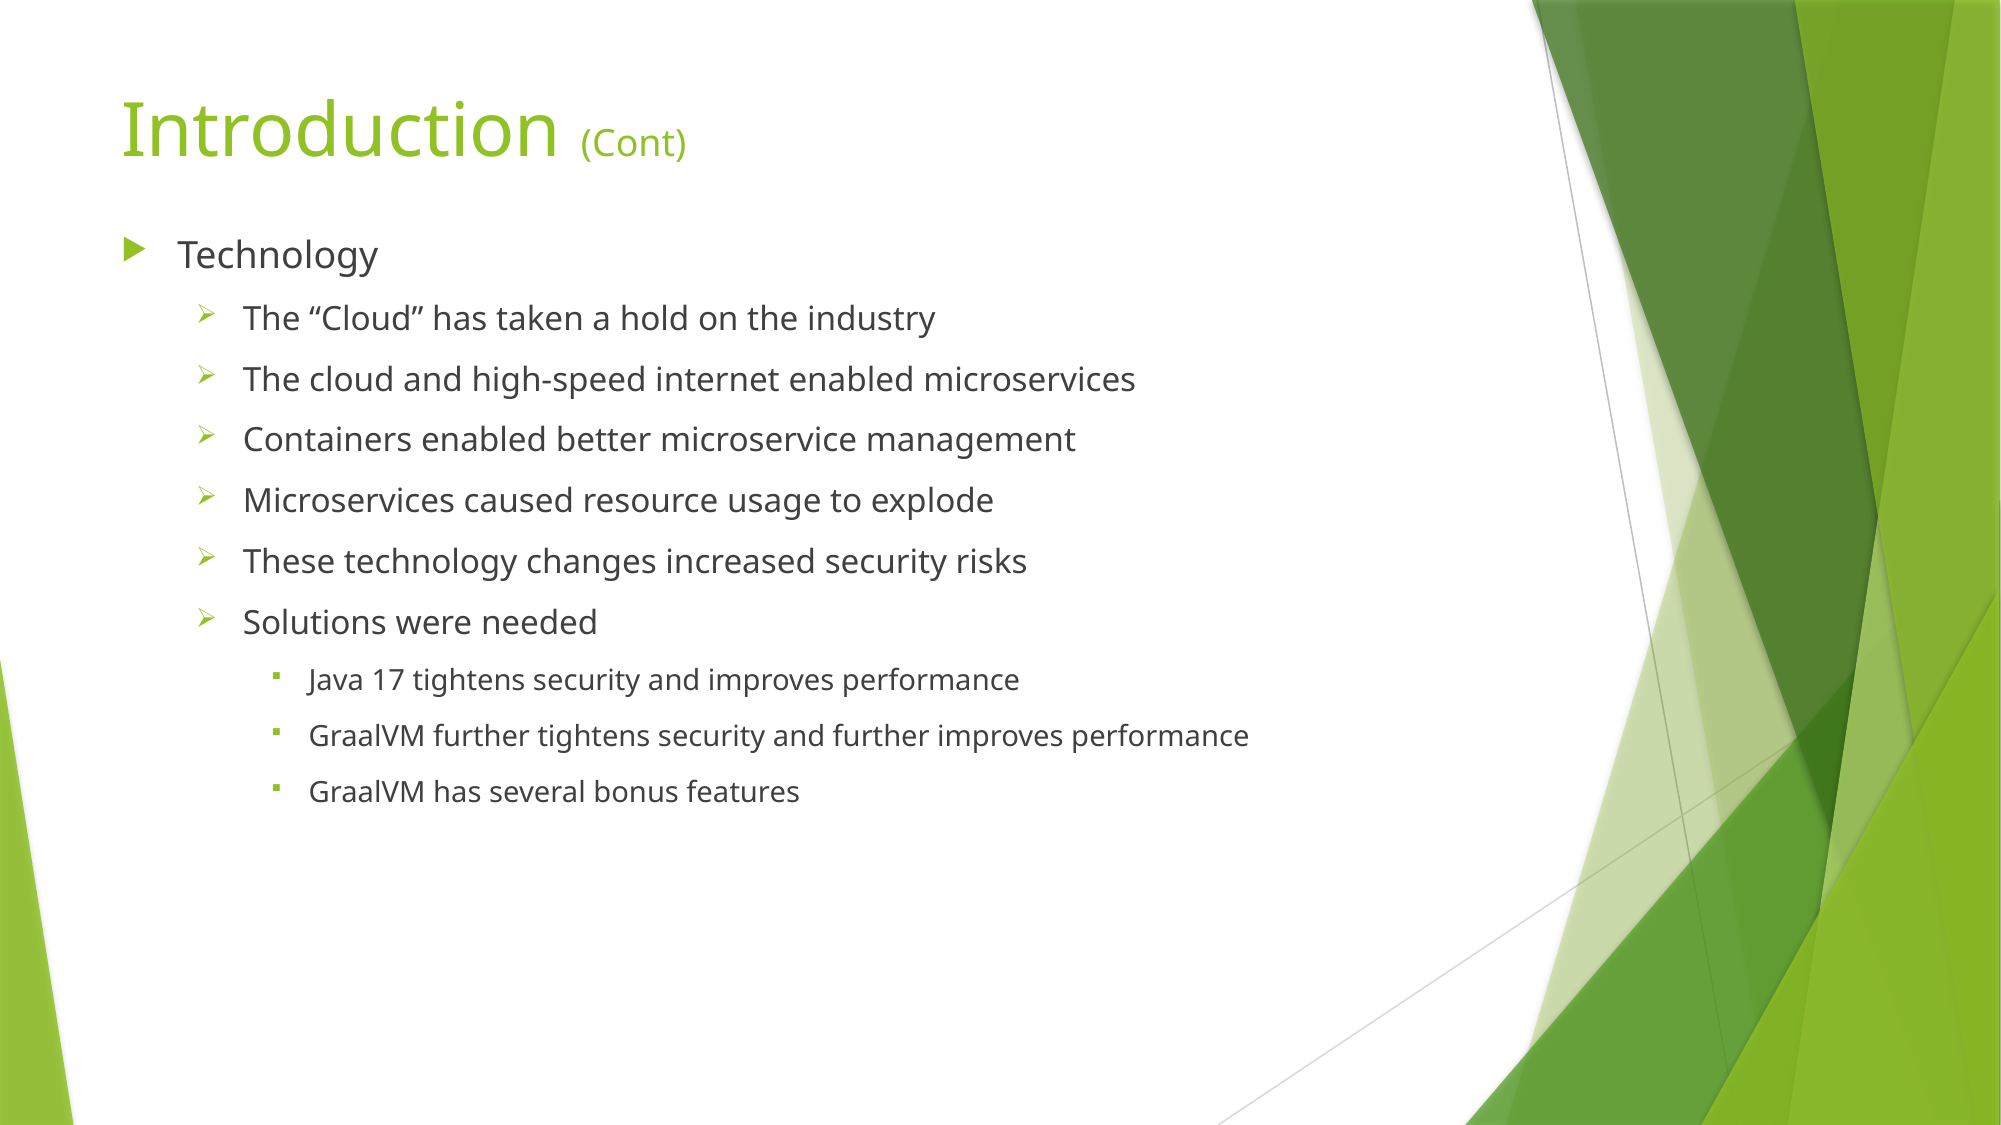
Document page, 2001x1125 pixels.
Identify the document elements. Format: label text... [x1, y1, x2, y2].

title Introduction (Cont) [106, 74, 1649, 223]
list Technology The “Cloud” has taken a hold on the industry The cloud and high-speed internet enabled microservices Containers enabled better microservice management Microservices caused resource usage to explode These technology changes increased security risks Solutions were needed Java 17 tightens security and improves performance GraalVM further tightens security and further improves performance GraalVM has several bonus features [106, 223, 1649, 1064]
